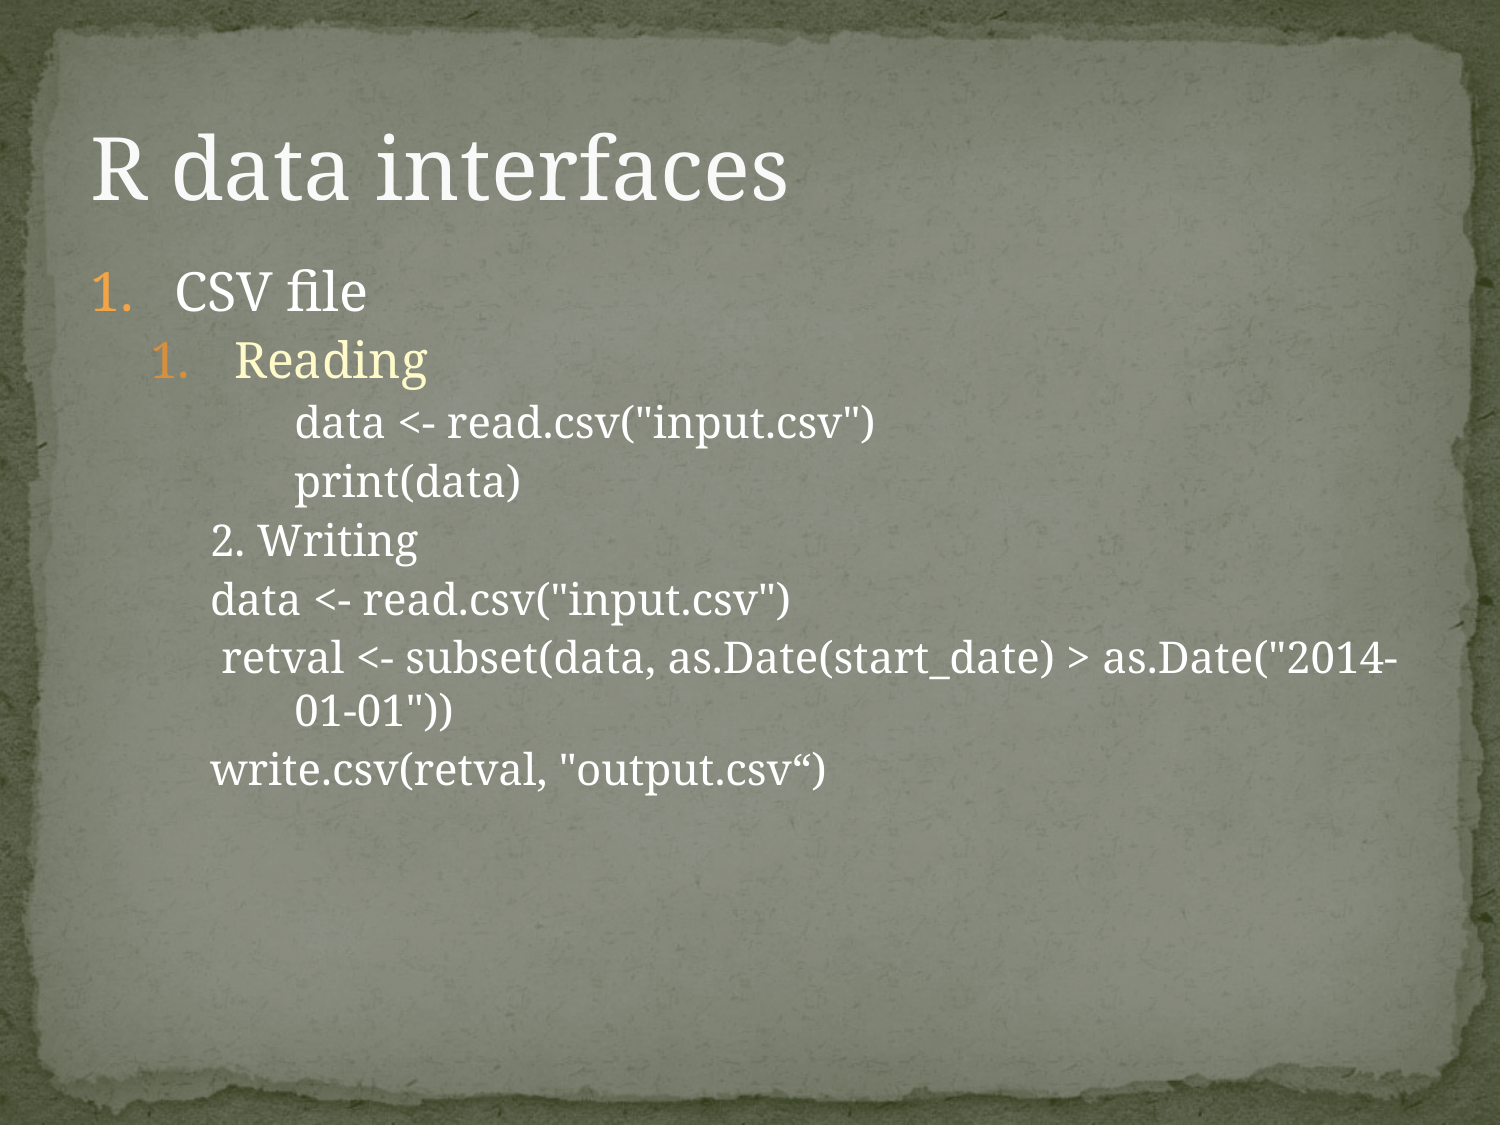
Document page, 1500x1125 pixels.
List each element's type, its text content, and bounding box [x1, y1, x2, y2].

list CSV file Reading data <- read.csv("input.csv") print(data) 2. Writing data <- read.csv("input.csv") retval <- subset(data, as.Date(start_date) > as.Date("2014-01-01")) write.csv(retval, "output.csv“) [75, 249, 1425, 1000]
title R data interfaces [75, 24, 1425, 225]
picture [0, 0, 1500, 1125]
